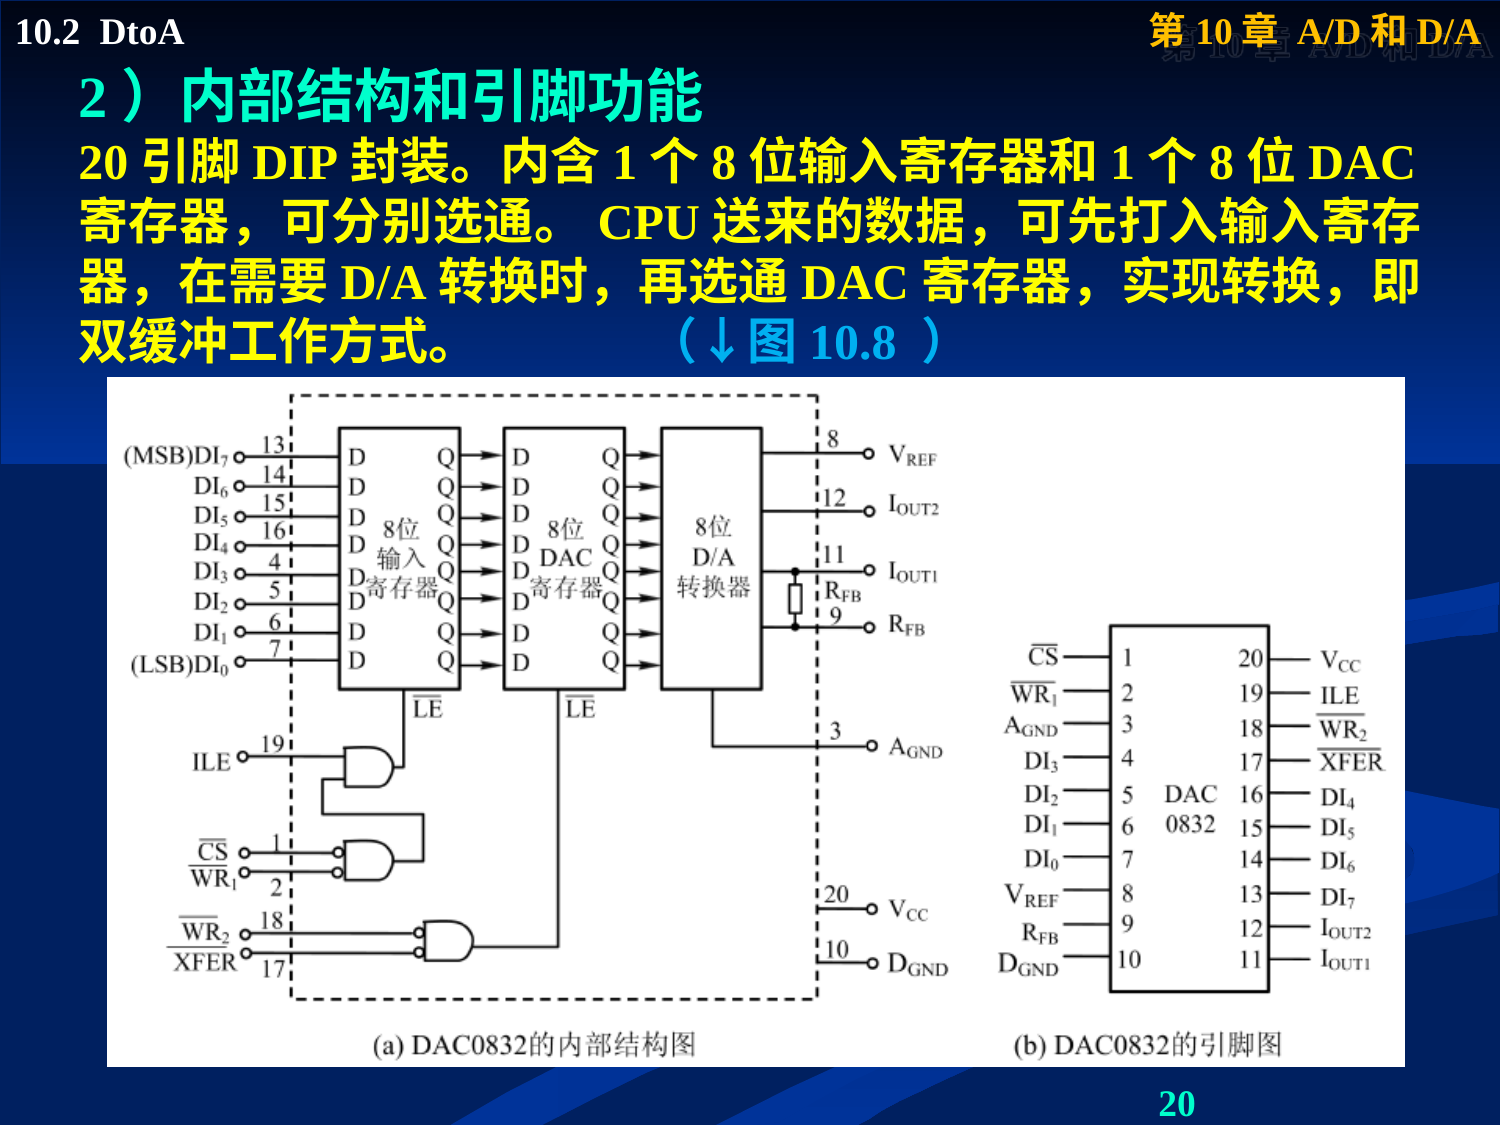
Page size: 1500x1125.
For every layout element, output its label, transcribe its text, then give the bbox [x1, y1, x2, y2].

picture [107, 377, 1405, 1068]
list 2）内部结构和引脚功能 20引脚DIP封装。内含1个8位输入寄存器和1个8位DAC寄存器，可分别选通。CPU送来的数据，可先打入输入寄存器，在需要D/A转换时，再选通DAC寄存器，实现转换，即双缓冲工作方式。 （↓图10.8 ） [63, 51, 1437, 374]
